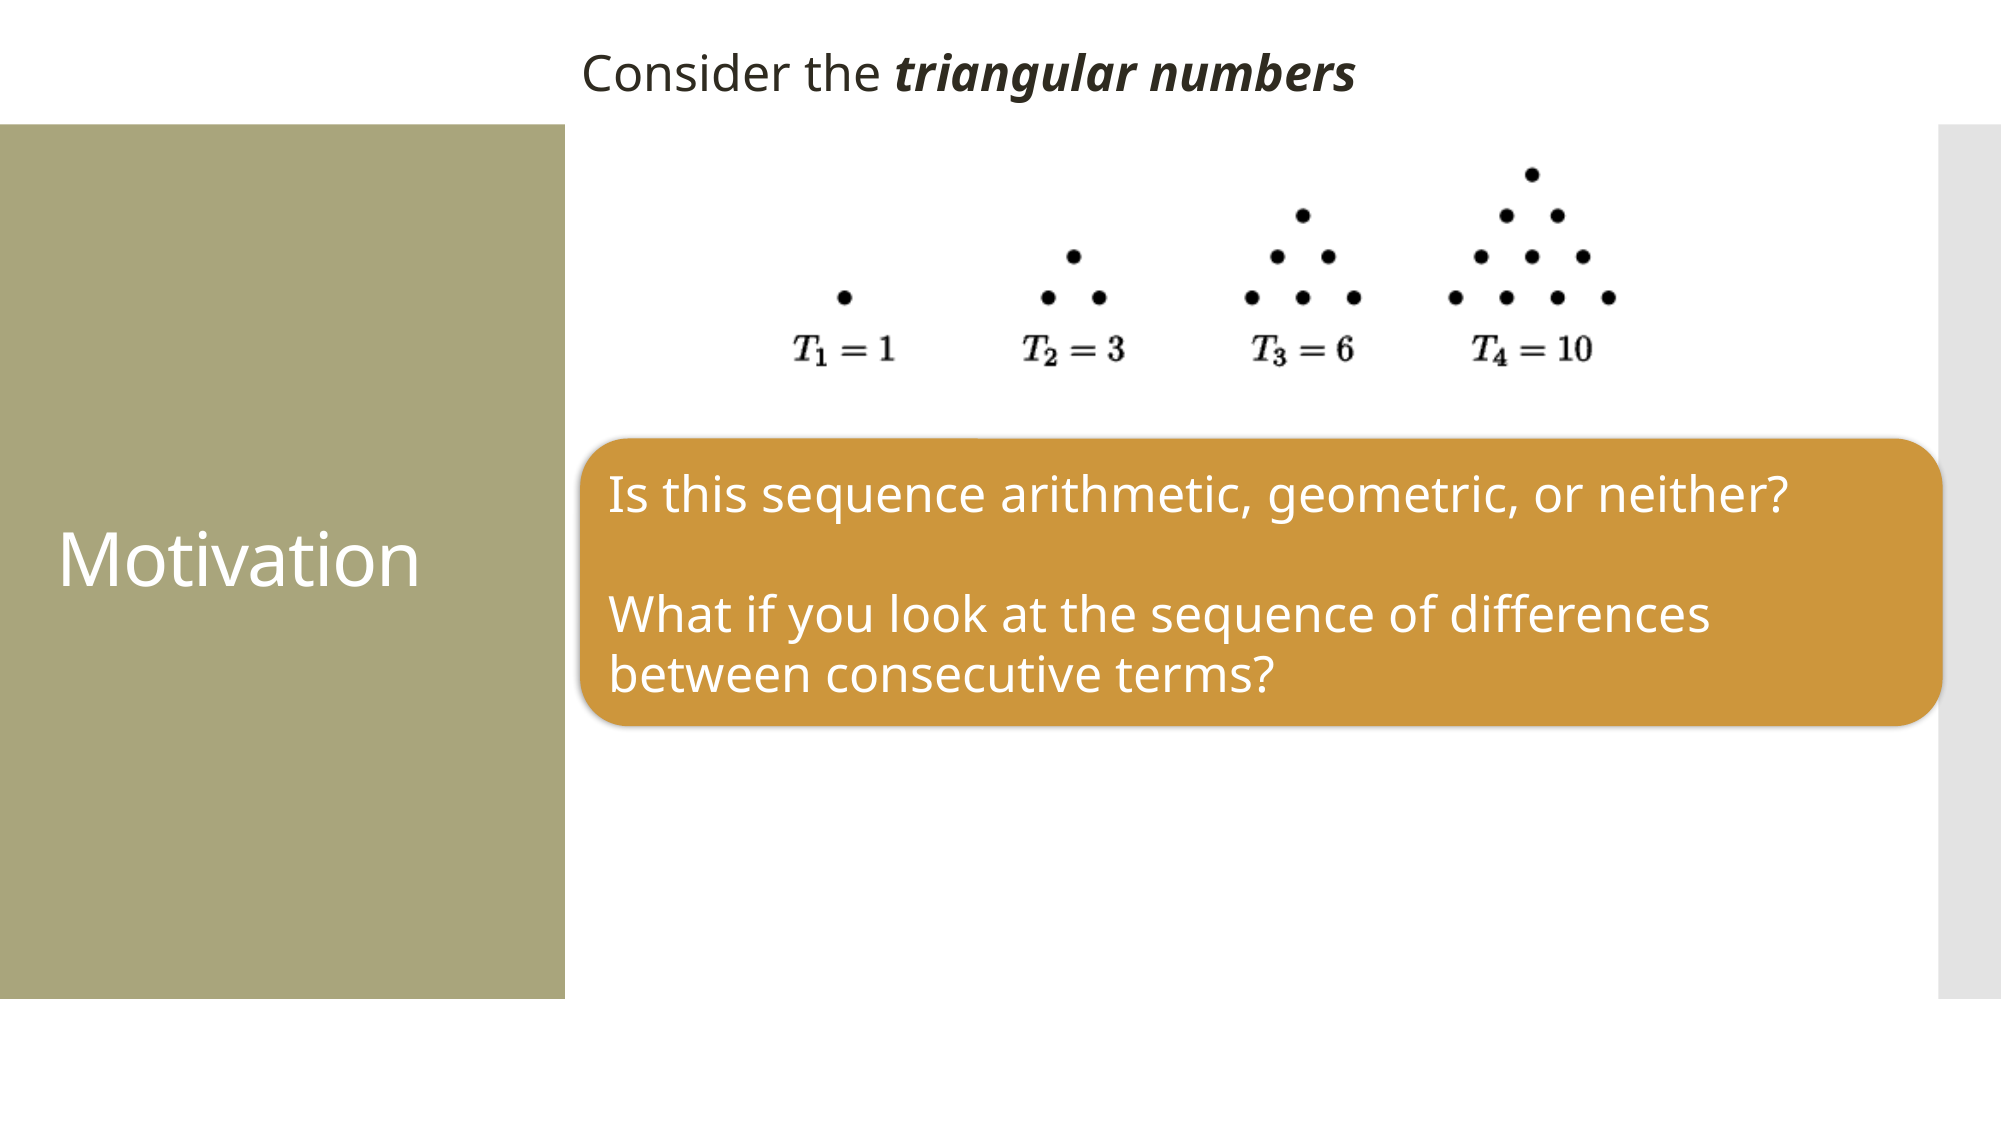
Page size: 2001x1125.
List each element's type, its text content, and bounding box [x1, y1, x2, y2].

list Consider the triangular numbers [566, 40, 1863, 1125]
picture [714, 144, 1696, 399]
title Motivation [41, 184, 525, 940]
text_box Is this sequence arithmetic, geometric, or neither? What if you look at the sequence of differences between consecutive terms? [580, 438, 1943, 727]
